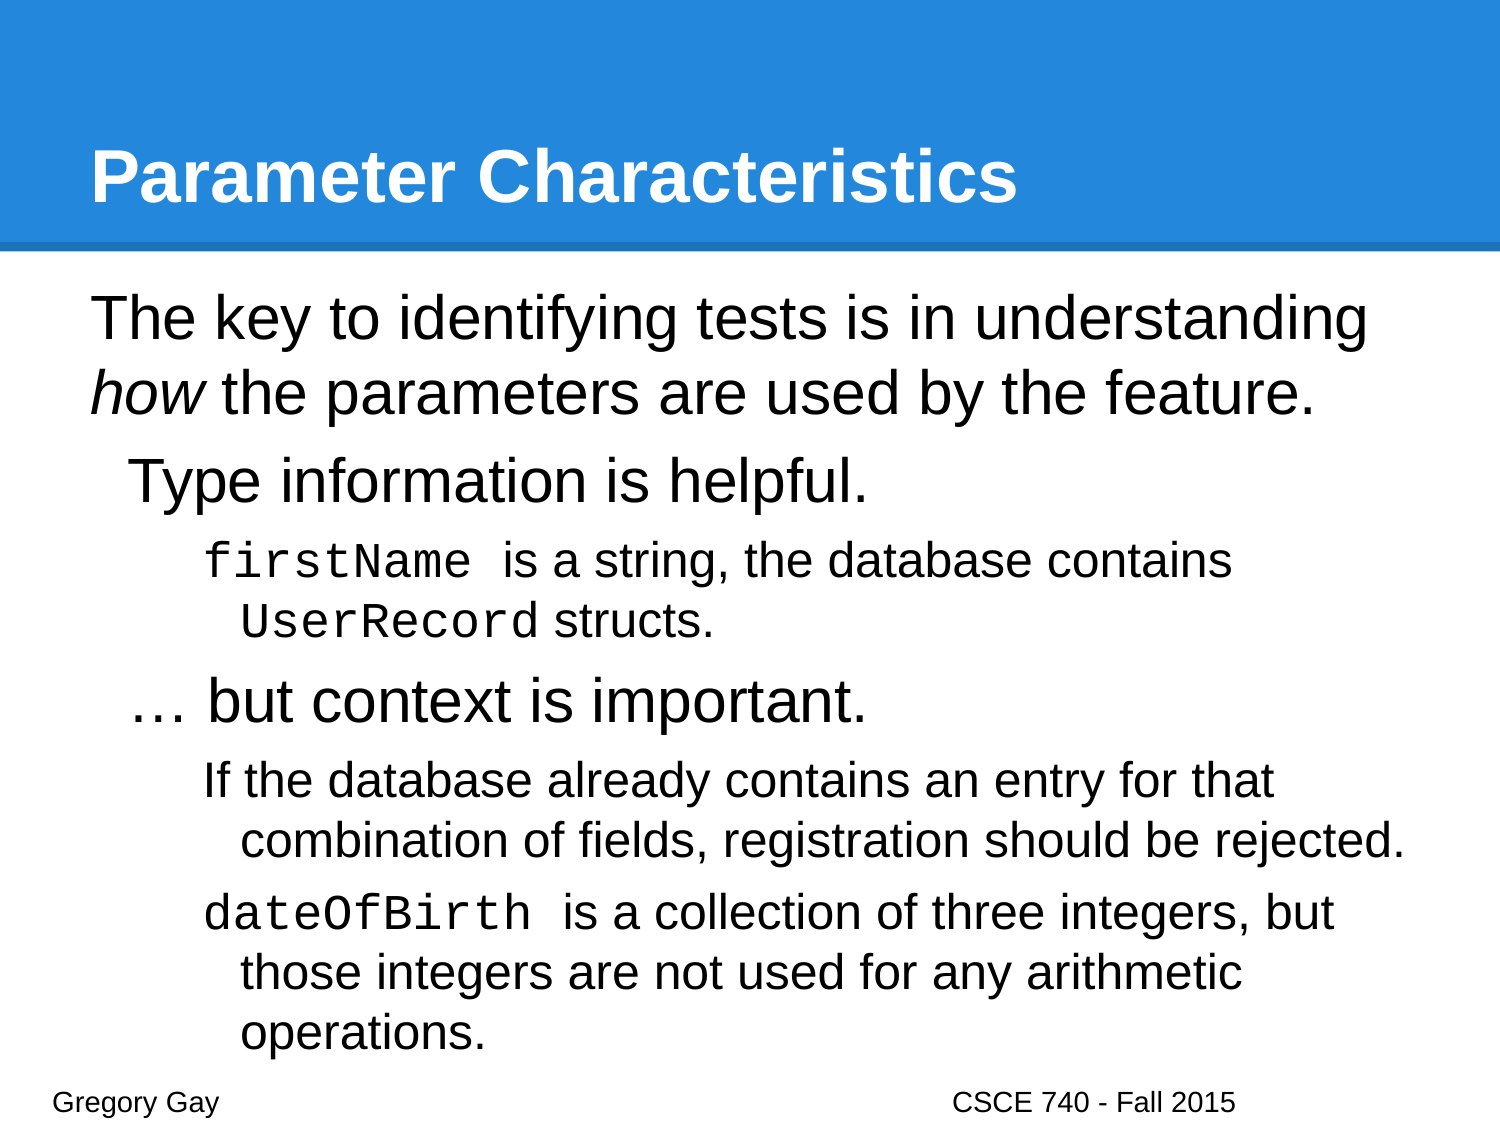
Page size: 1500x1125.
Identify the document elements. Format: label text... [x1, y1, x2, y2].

text_box Gregory Gay CSCE 740 - Fall 2015 39 [37, 1068, 1463, 1114]
title Parameter Characteristics [75, 45, 1425, 233]
list The key to identifying tests is in understanding how the parameters are used by the feature. Type information is helpful. firstName is a string, the database contains UserRecord structs. … but context is important. If the database already contains an entry for that combination of fields, registration should be rejected. dateOfBirth is a collection of three integers, but those integers are not used for any arithmetic operations. [75, 262, 1476, 1078]
